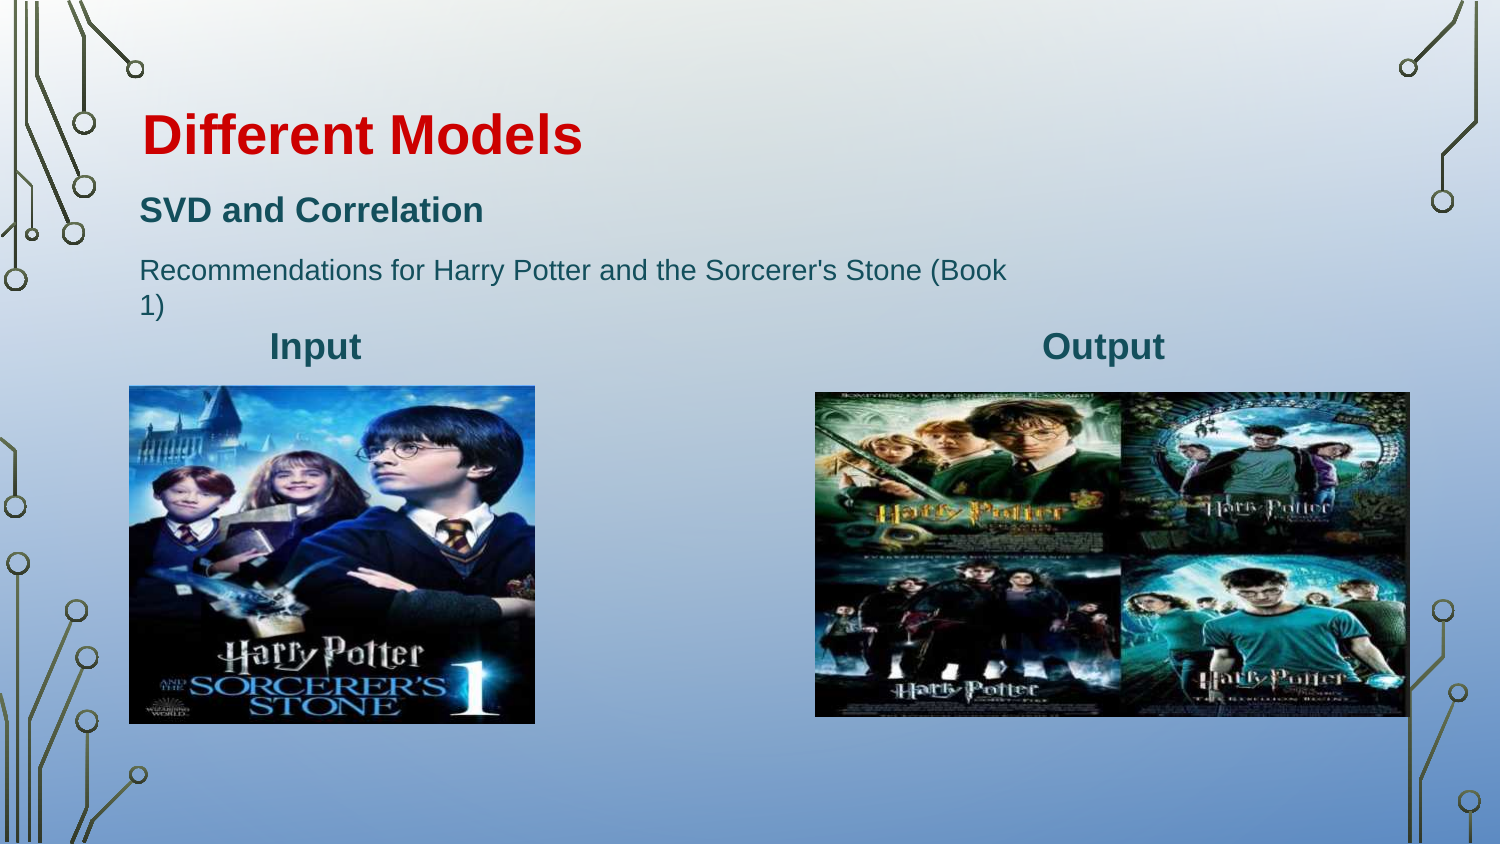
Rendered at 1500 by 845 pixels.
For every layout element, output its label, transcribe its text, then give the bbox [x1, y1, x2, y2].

text_box Input [269, 321, 416, 371]
text_box SVD and Correlation Recommendations for Harry Potter and the Sorcerer's Stone (Book 1) [139, 187, 1042, 286]
picture [129, 385, 535, 725]
picture [815, 392, 1411, 717]
text_box Output [1042, 321, 1178, 388]
text_box Different Models [142, 97, 599, 147]
